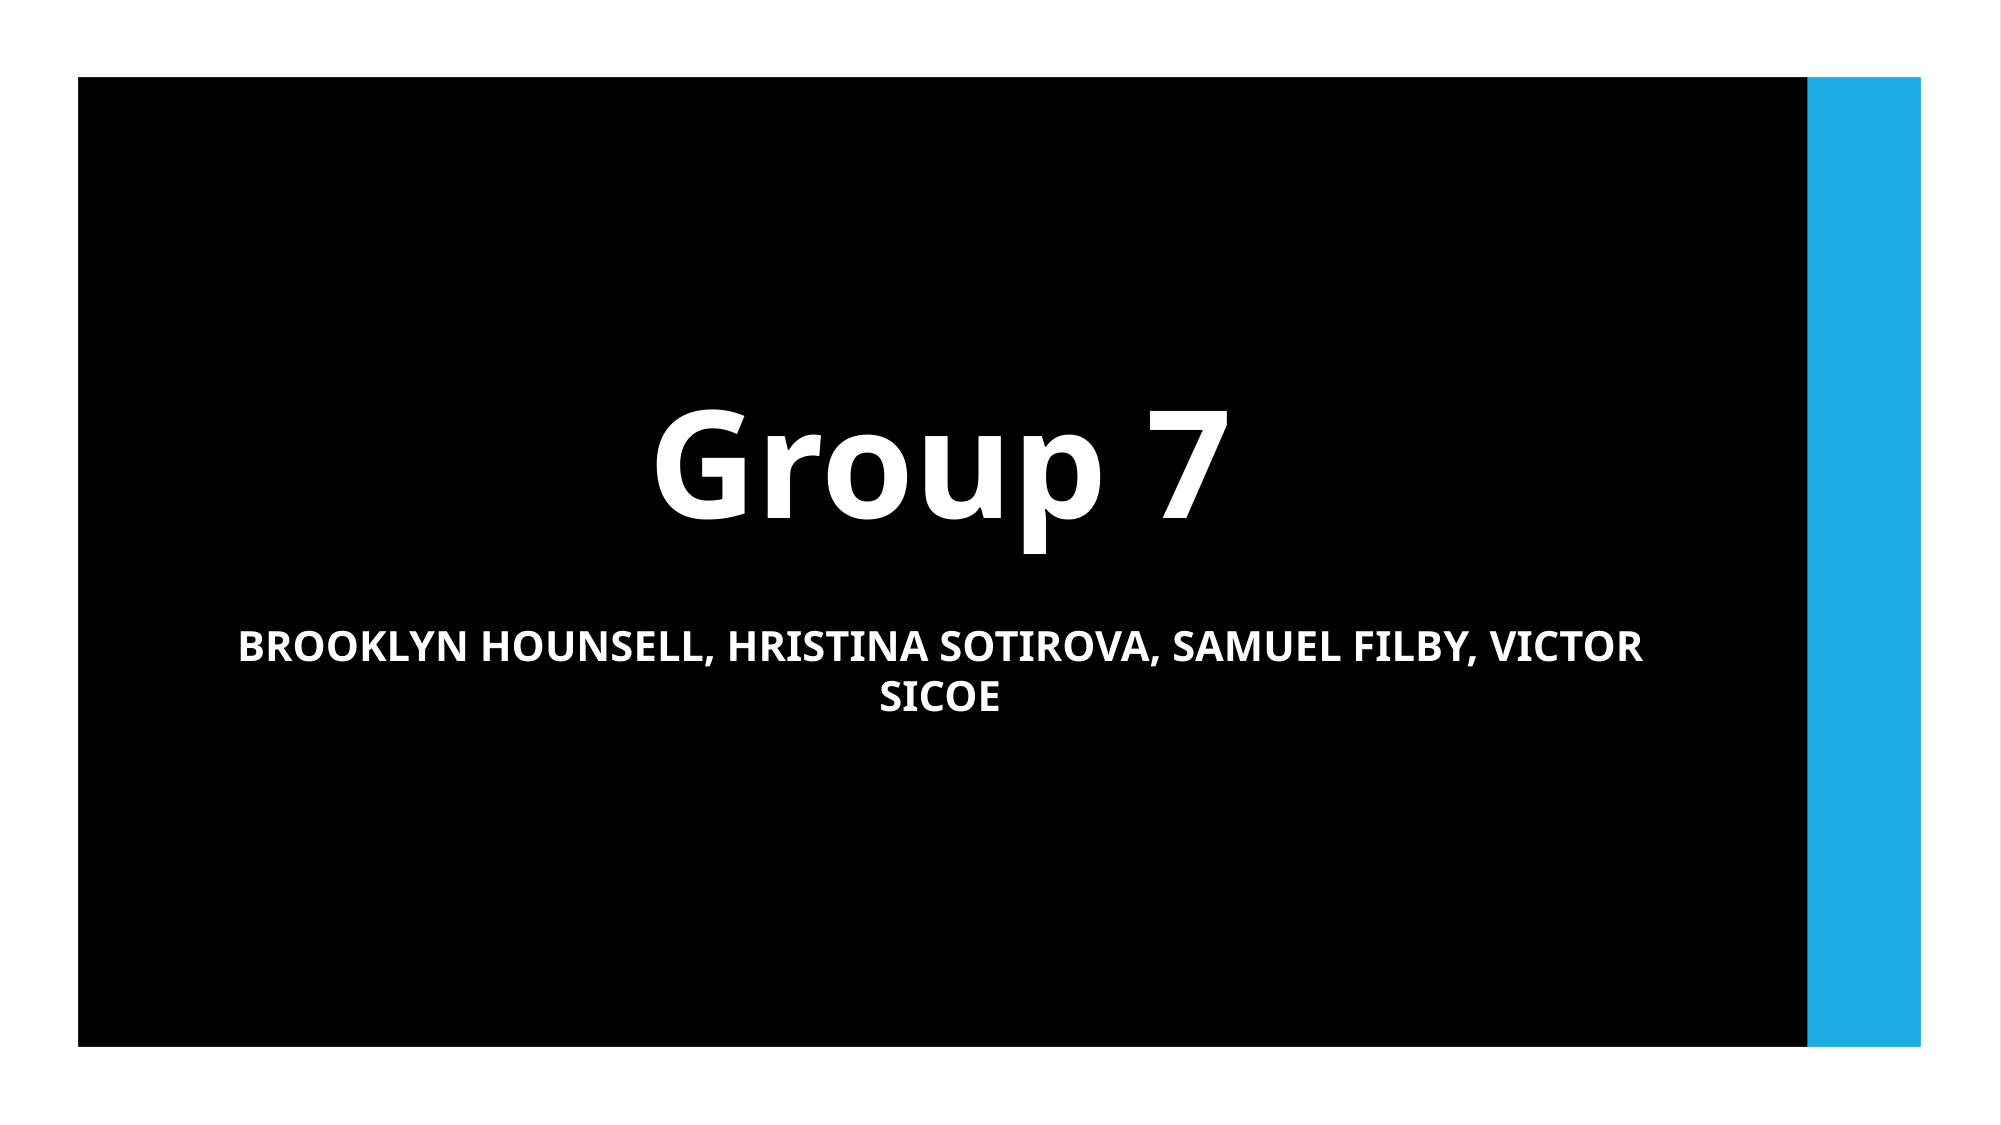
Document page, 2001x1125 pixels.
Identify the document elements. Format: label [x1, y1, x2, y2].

text_box [0, 0, 2000, 1125]
